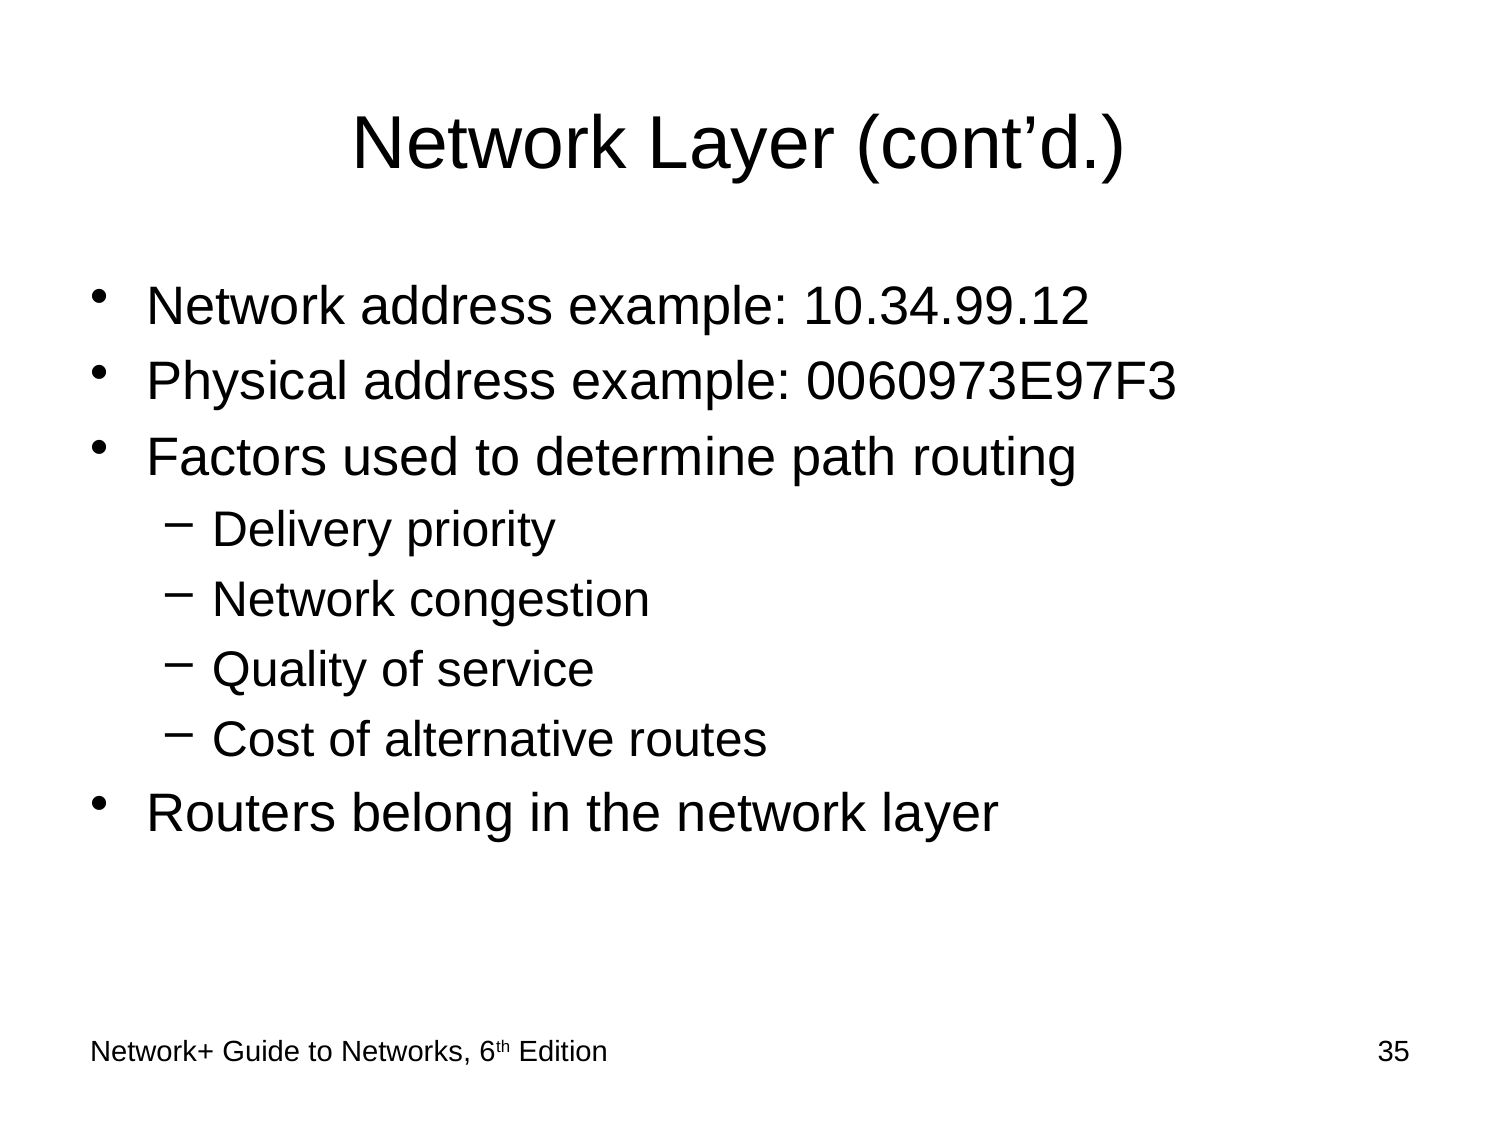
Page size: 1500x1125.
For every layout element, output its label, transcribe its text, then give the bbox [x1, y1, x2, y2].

slide_number 35 [1074, 1024, 1426, 1103]
footer Network+ Guide to Networks, 6th Edition [74, 1024, 988, 1103]
list Network address example: 10.34.99.12 Physical address example: 0060973E97F3 Factors used to determine path routing Delivery priority Network congestion Quality of service Cost of alternative routes Routers belong in the network layer [75, 262, 1425, 1005]
title Network Layer (cont’d.) [75, 45, 1425, 233]
